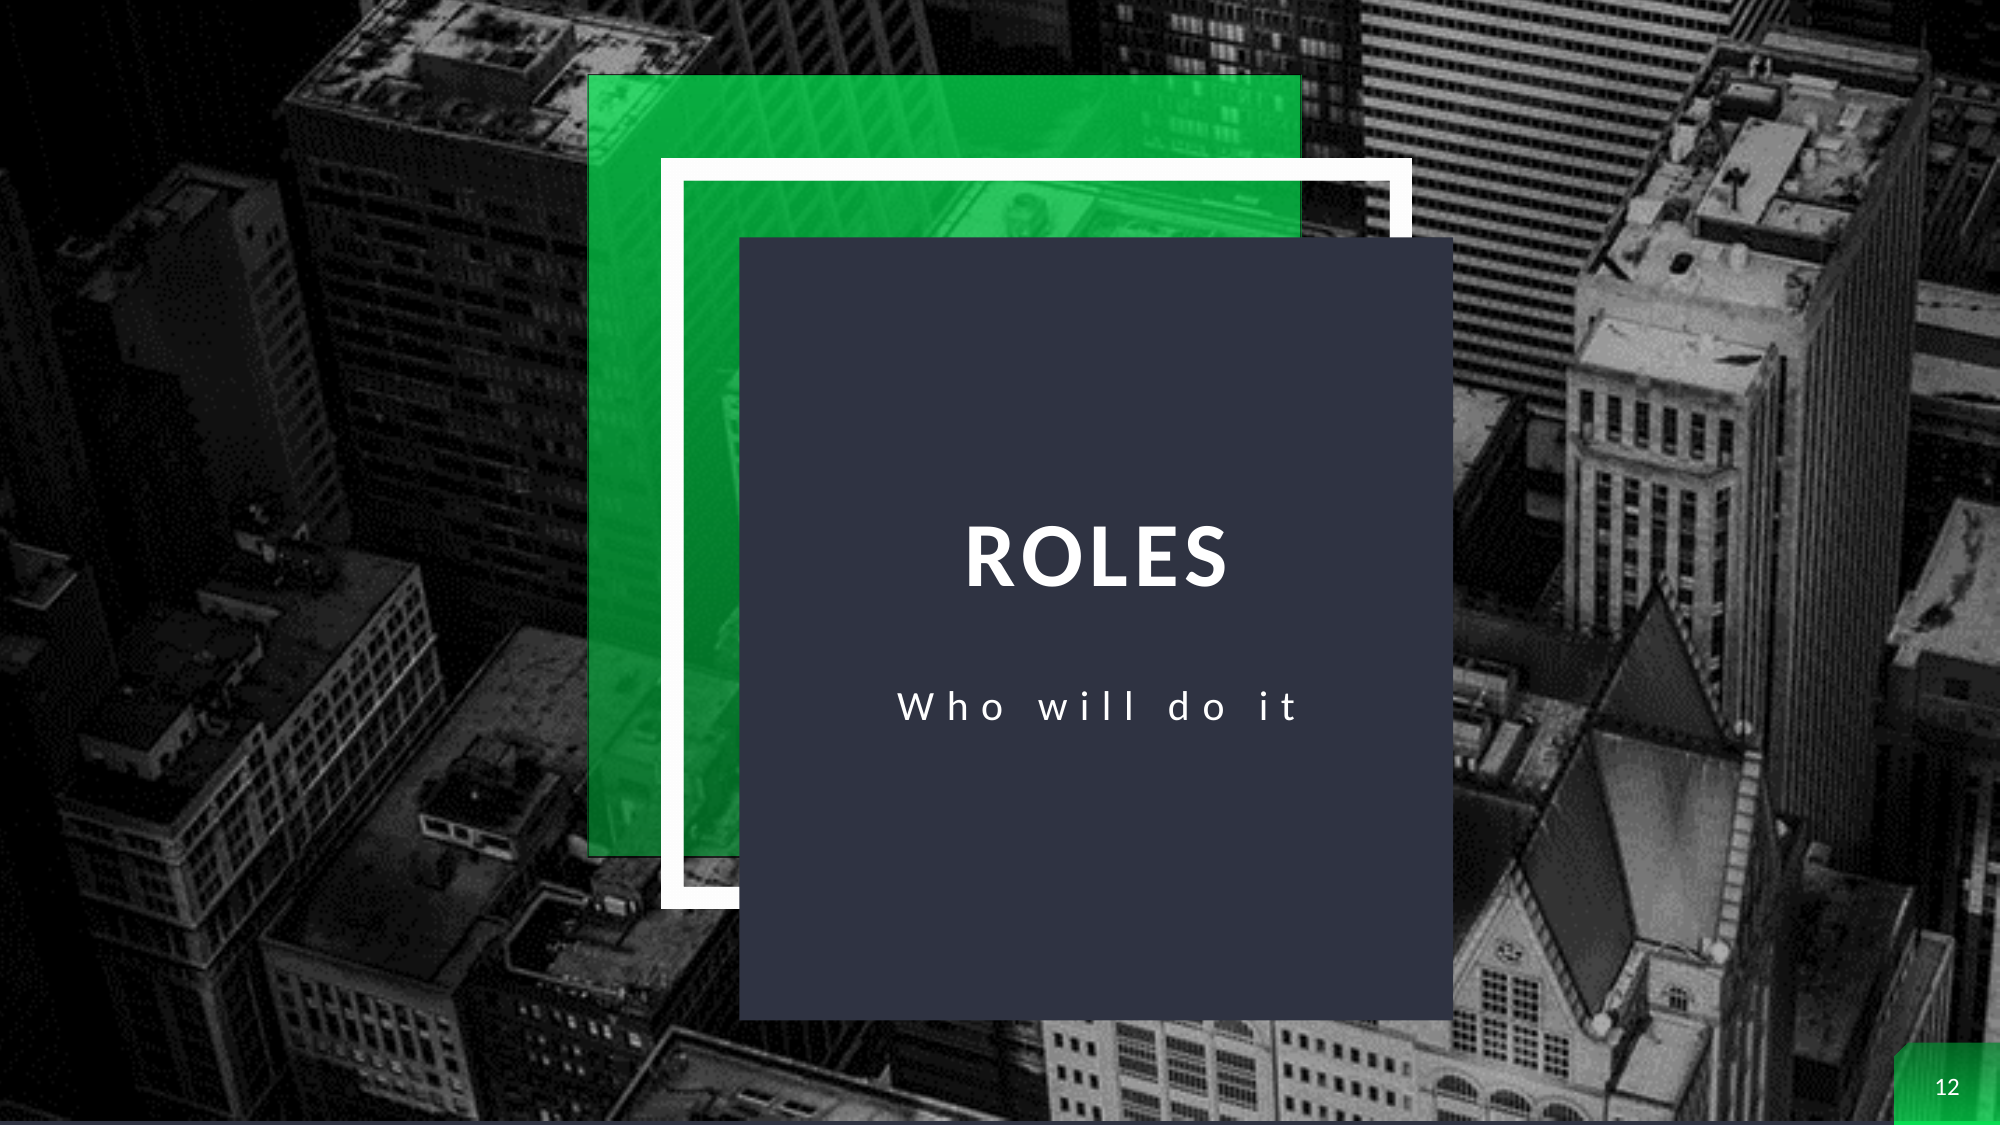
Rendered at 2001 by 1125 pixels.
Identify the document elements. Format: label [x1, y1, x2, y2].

picture [0, 0, 2000, 1121]
text_box [587, 73, 1454, 1021]
text_box [1893, 1121, 2000, 1125]
